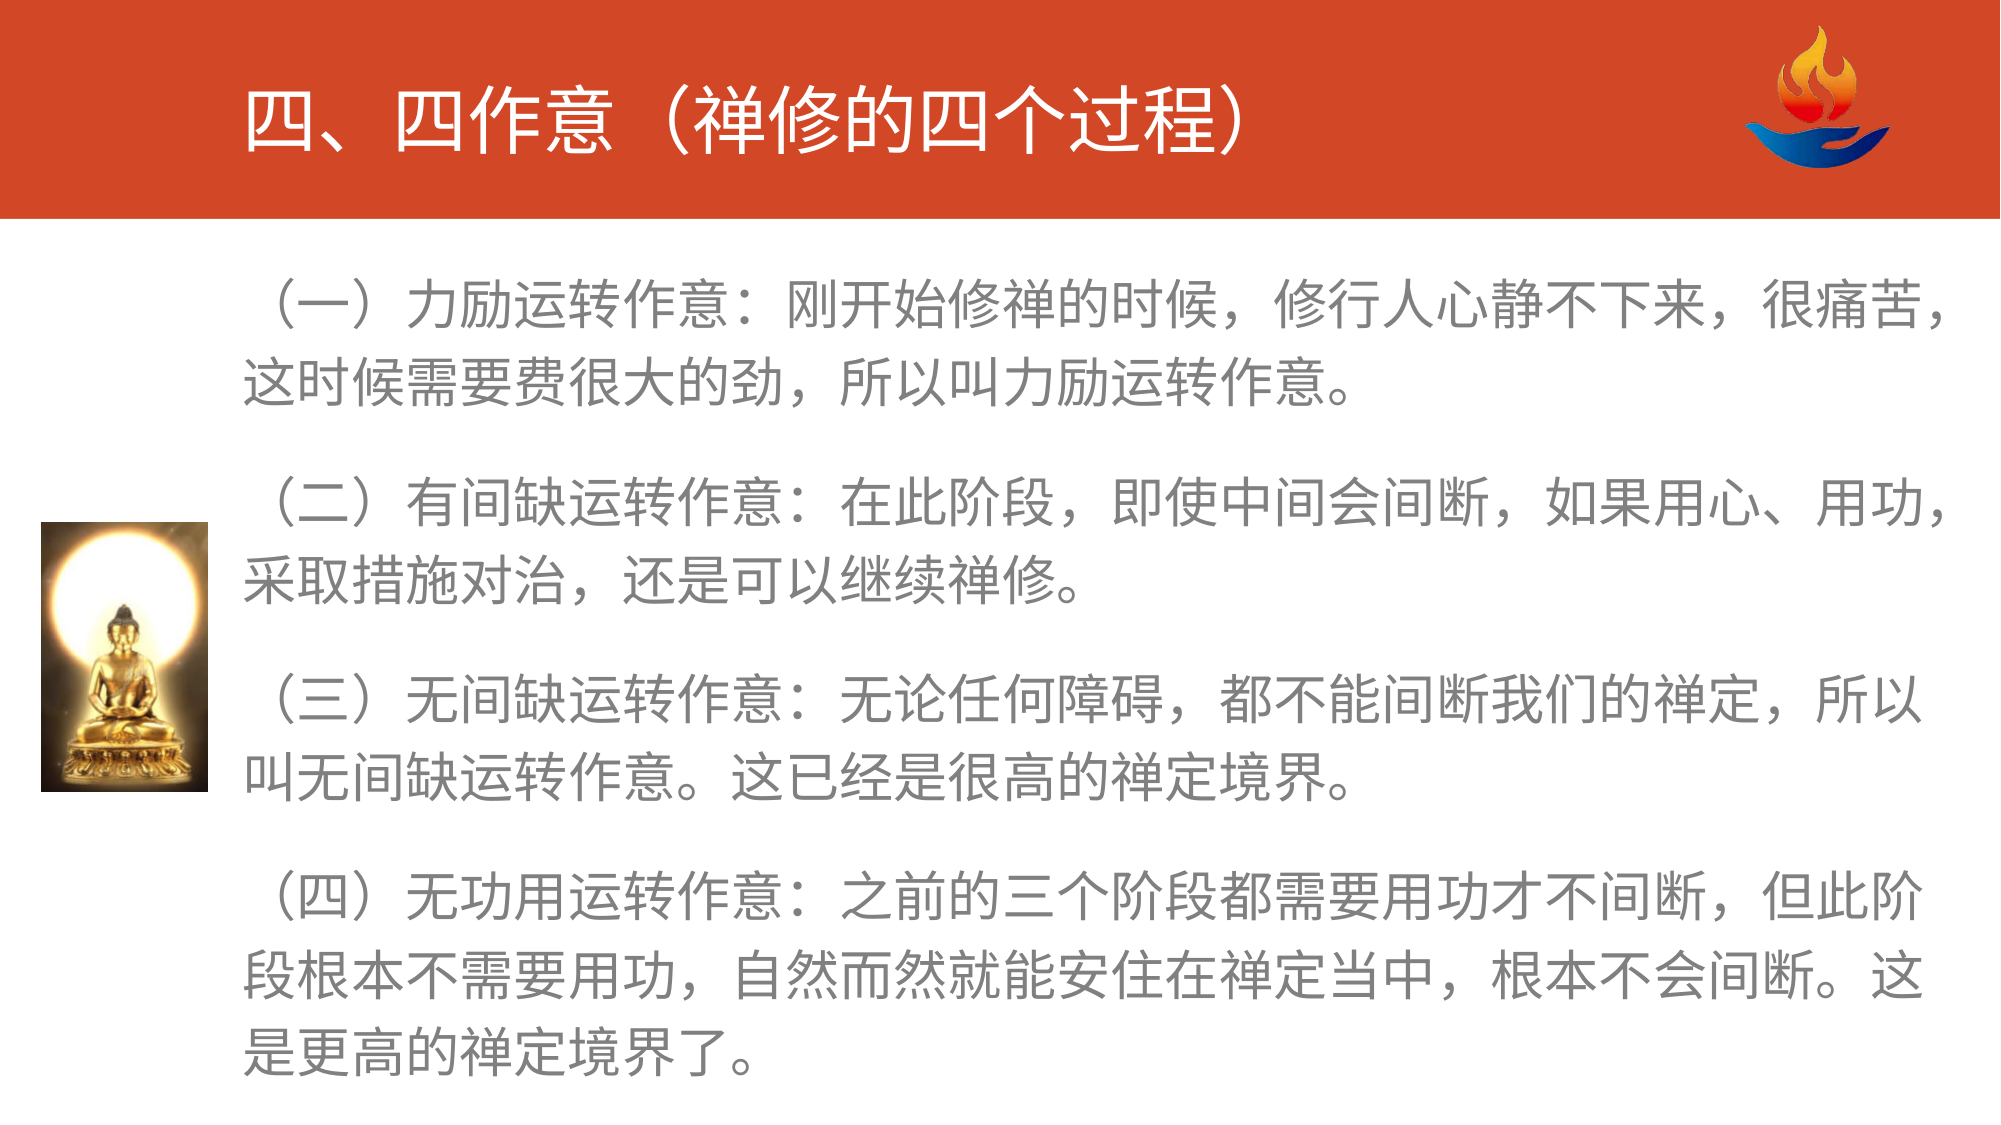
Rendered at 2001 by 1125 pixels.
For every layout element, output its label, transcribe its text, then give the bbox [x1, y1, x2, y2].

list （一）力励运转作意：刚开始修禅的时候，修行人心静不下来，很痛苦，这时候需要费很大的劲，所以叫力励运转作意。 （二）有间缺运转作意：在此阶段，即使中间会间断，如果用心、用功，采取措施对治，还是可以继续禅修。 （三）无间缺运转作意：无论任何障碍，都不能间断我们的禅定，所以叫无间缺运转作意。这已经是很高的禅定境界。 （四）无功用运转作意：之前的三个阶段都需要用功才不间断，但此阶段根本不需要用功，自然而然就能安住在禅定当中，根本不会间断。这是更高的禅定境界了。 [227, 249, 1988, 1125]
picture [41, 522, 208, 792]
picture [1738, 17, 1898, 177]
title 四、四作意（禅修的四个过程） [227, 23, 1691, 172]
